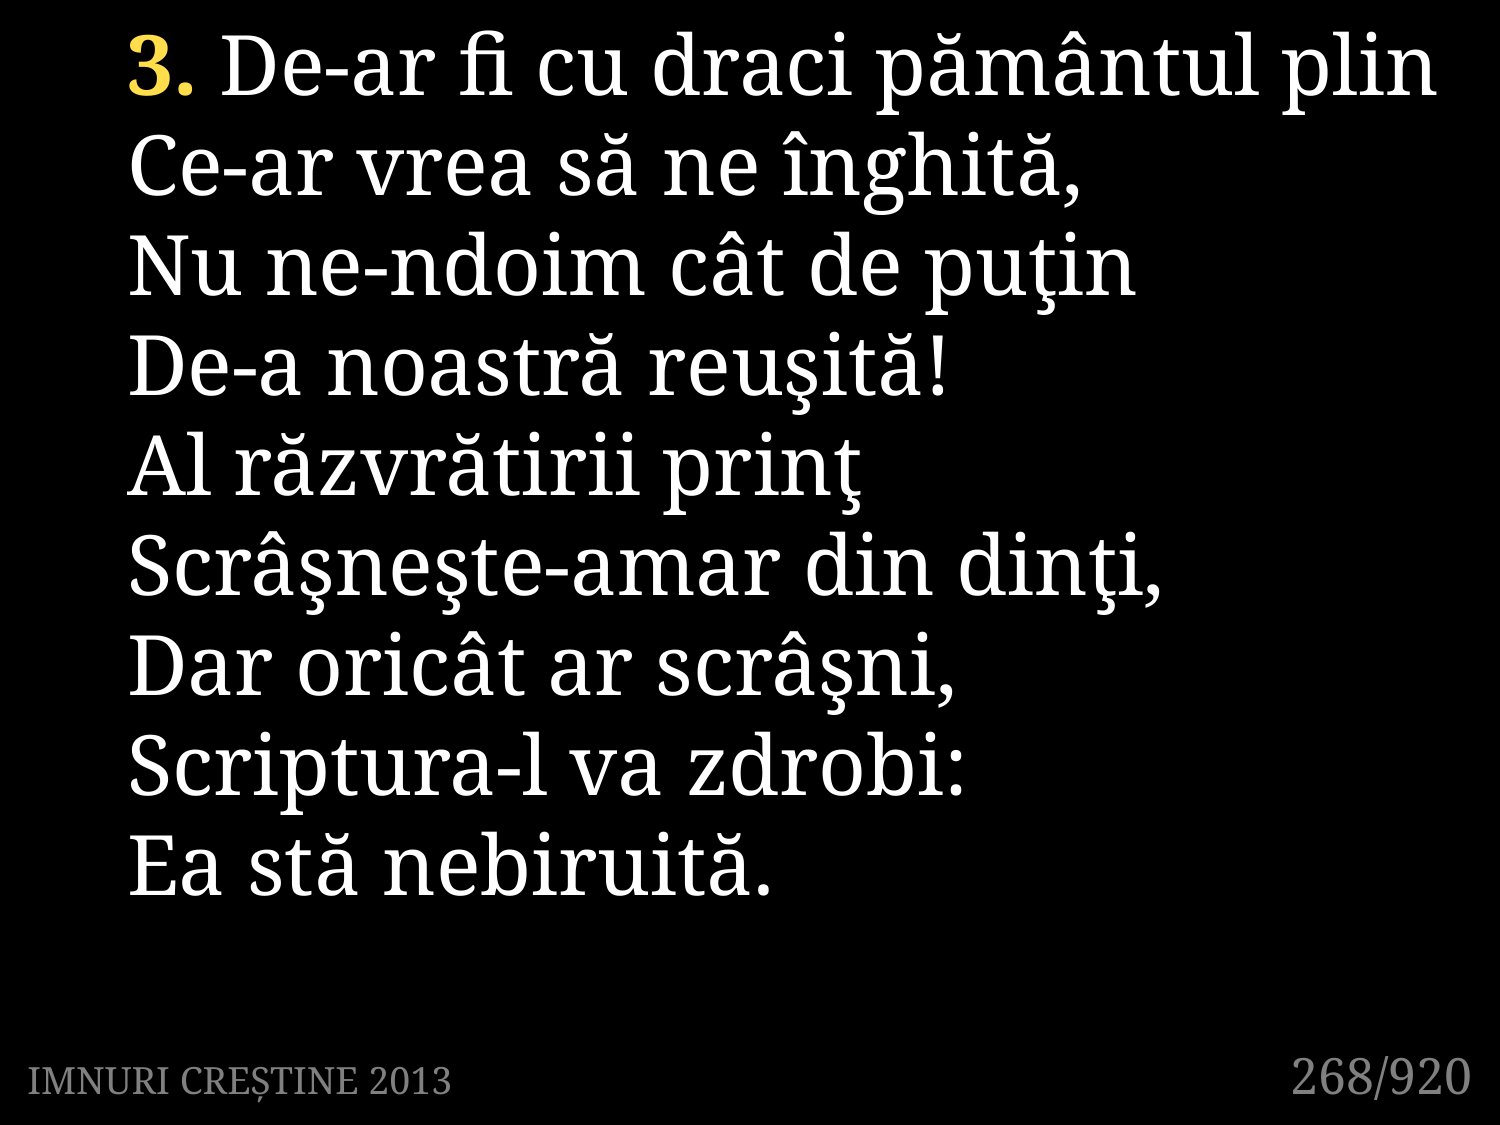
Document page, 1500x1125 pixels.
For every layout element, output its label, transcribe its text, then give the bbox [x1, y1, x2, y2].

text_box IMNURI CREȘTINE 2013 [12, 1049, 637, 1110]
text_box 268/920 [637, 1037, 1488, 1113]
text_box 3. De-ar fi cu draci pământul plin Ce-ar vrea să ne înghită, Nu ne-ndoim cât de puţin De-a noastră reuşită! Al răzvrătirii prinţ Scrâşneşte-amar din dinţi, Dar oricât ar scrâşni, Scriptura-l va zdrobi: Ea stă nebiruită. [112, 4, 1500, 920]
